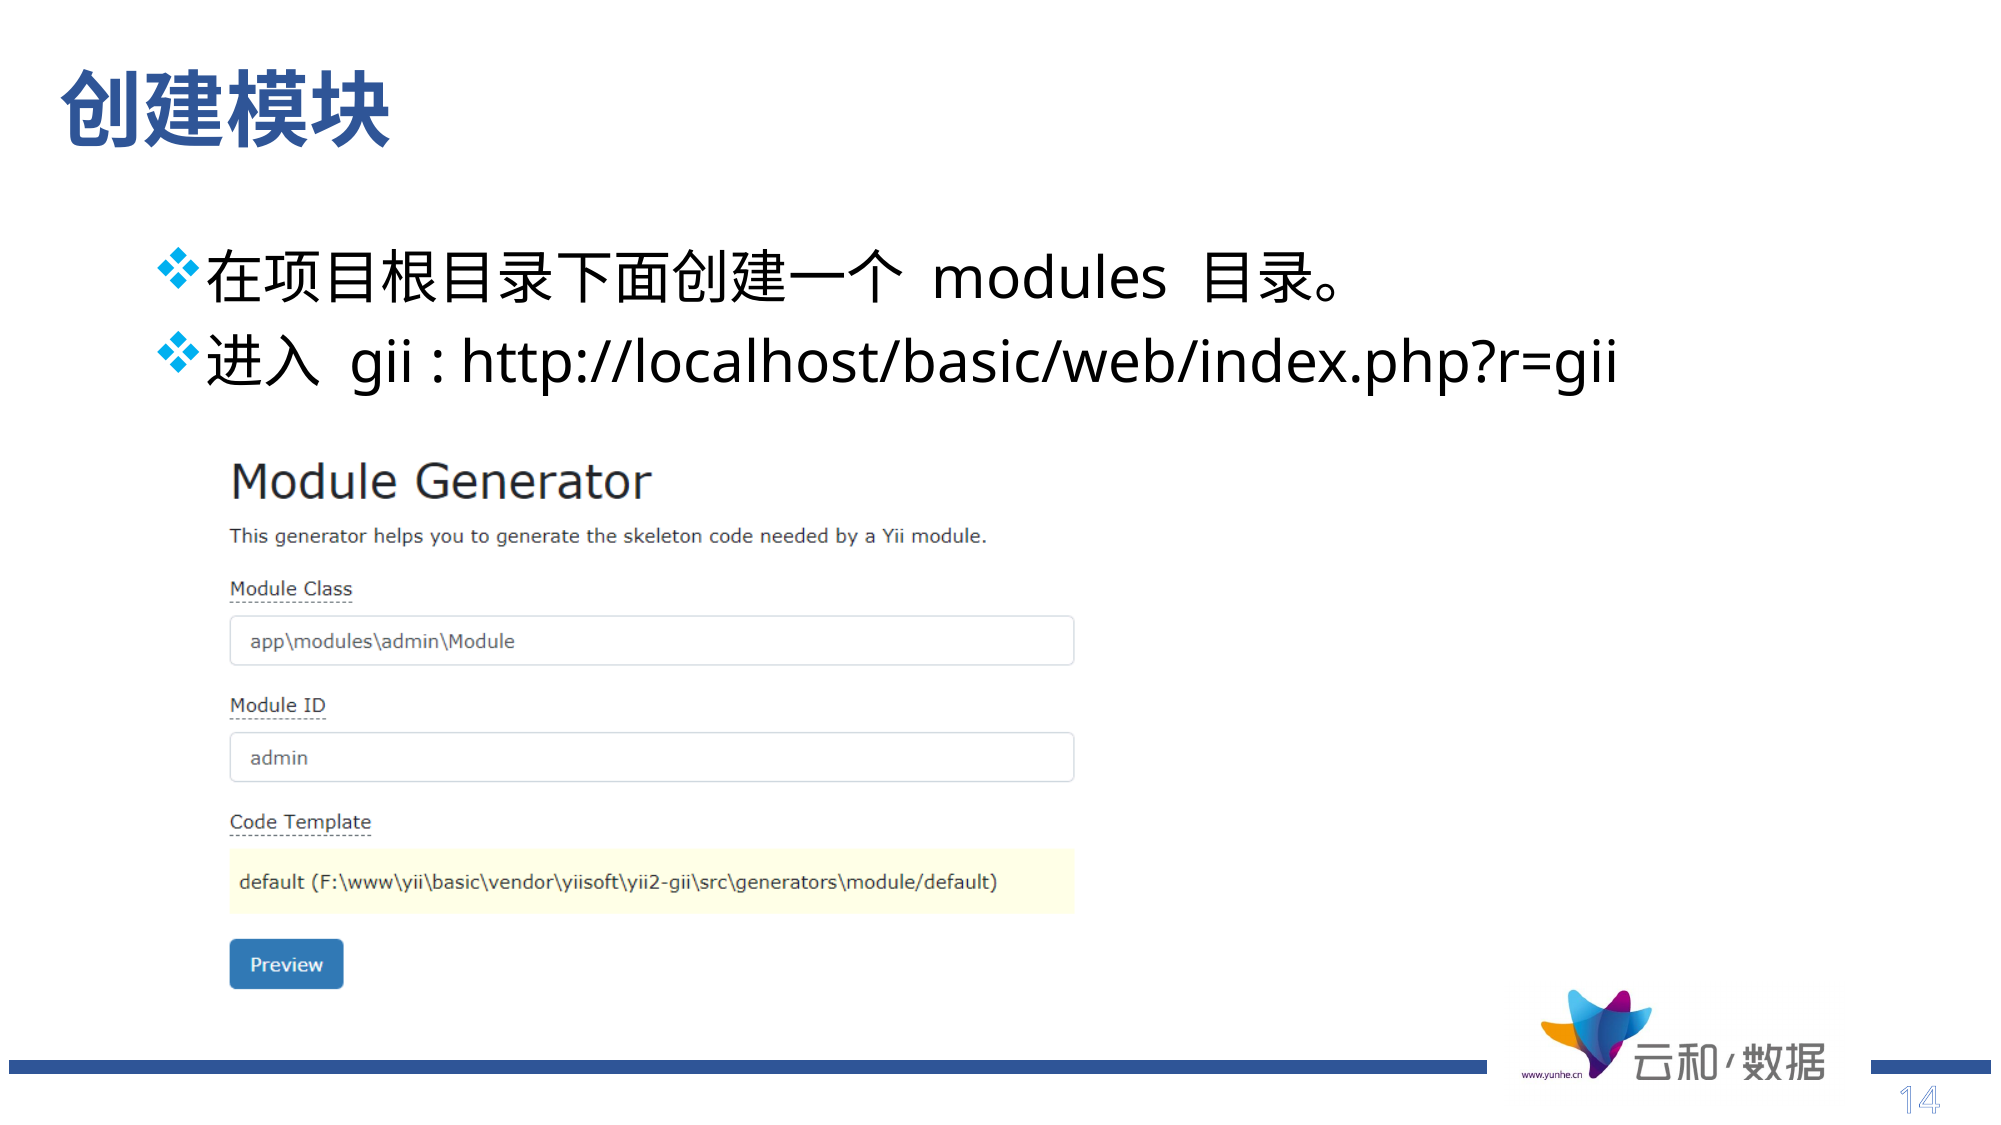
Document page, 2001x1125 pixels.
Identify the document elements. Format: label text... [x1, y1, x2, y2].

picture [196, 440, 1345, 1013]
picture [1504, 981, 1845, 1106]
title 创建模块 [44, 4, 1770, 222]
list 在项目根目录下面创建一个 modules 目录。 进入 gii : http://localhost/basic/web/index.php?r=gii [137, 240, 1863, 955]
